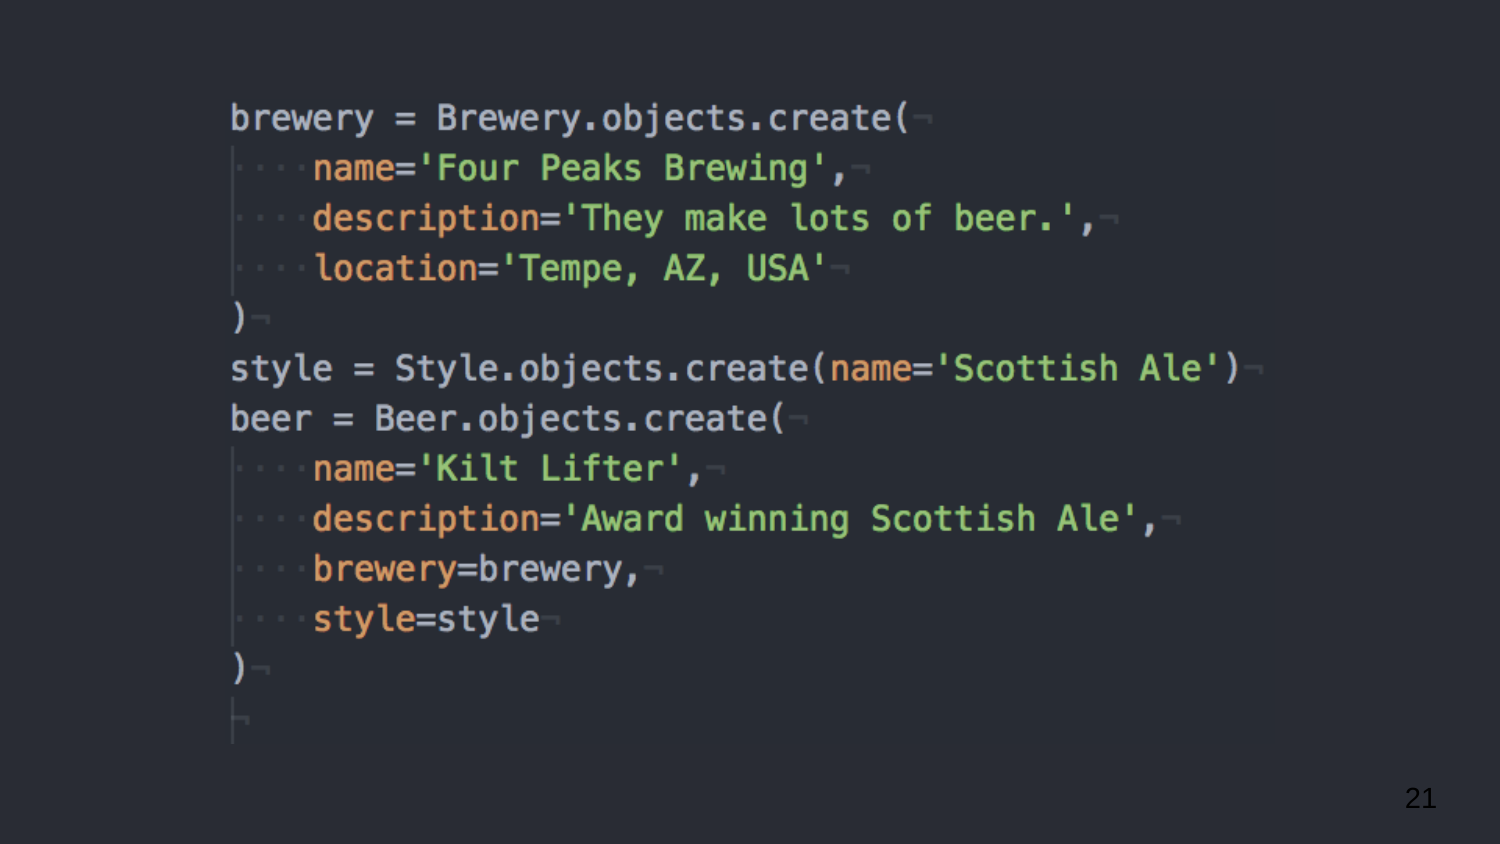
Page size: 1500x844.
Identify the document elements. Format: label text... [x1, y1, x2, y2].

picture [224, 99, 1276, 744]
slide_number ‹#› [1389, 764, 1480, 830]
